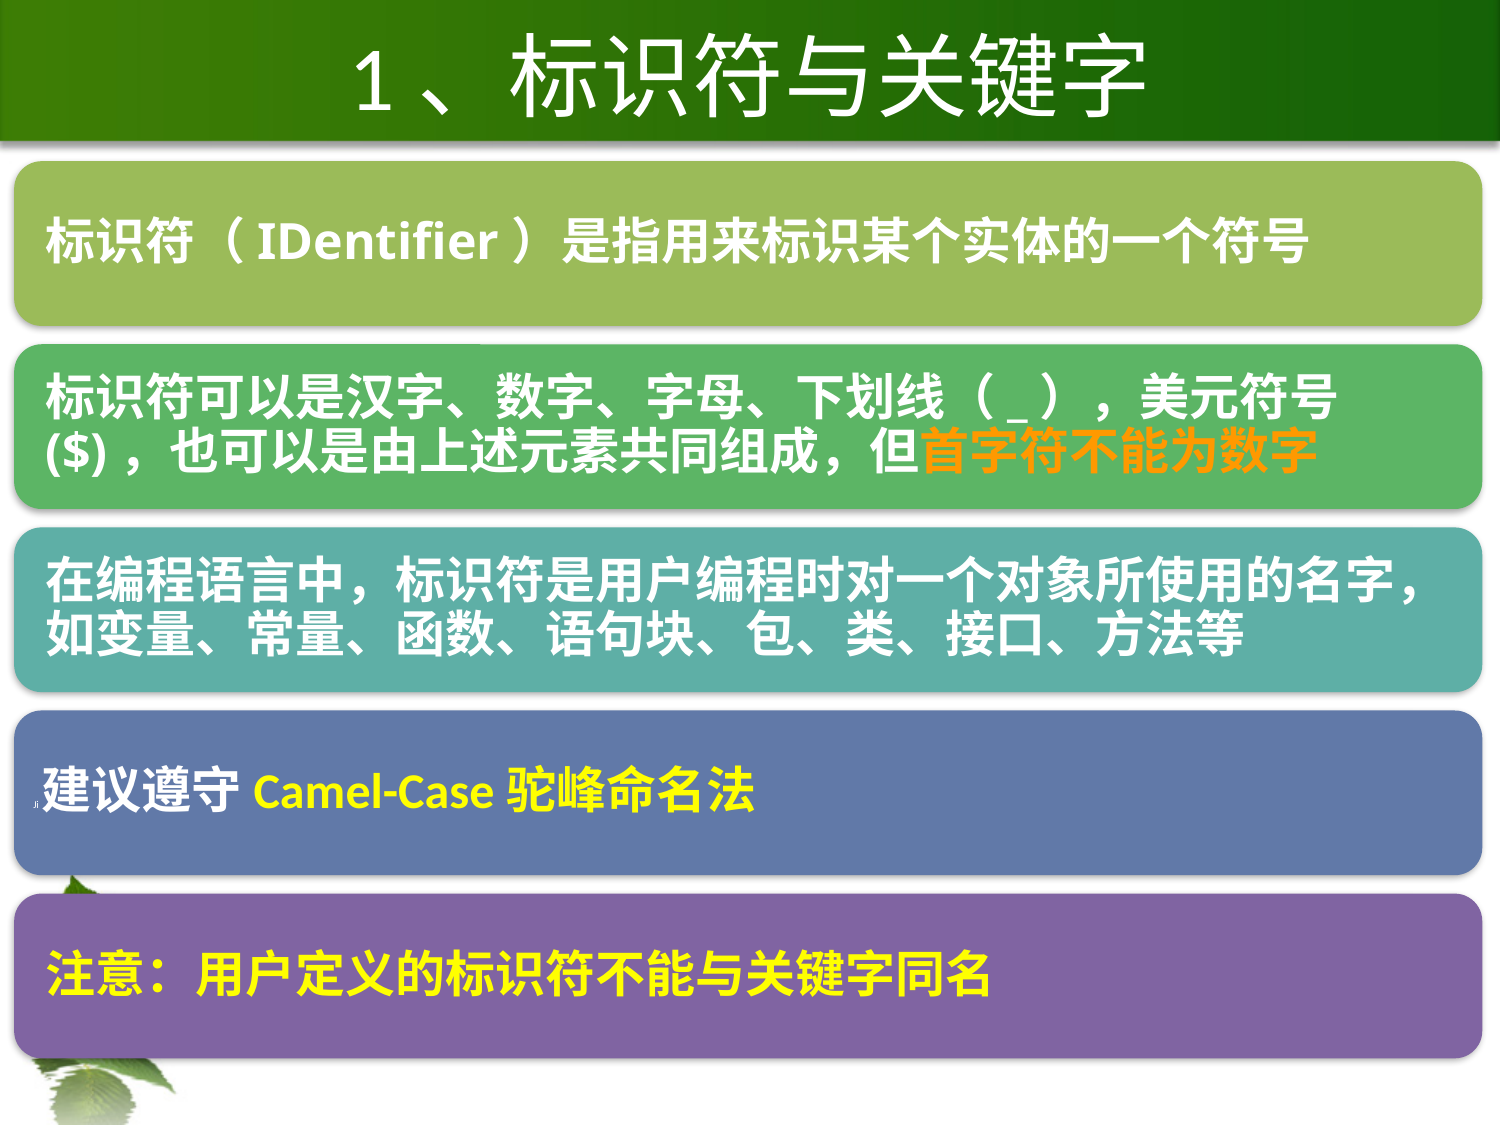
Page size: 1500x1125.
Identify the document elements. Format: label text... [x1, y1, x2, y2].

title 1、标识符与关键字 [5, 9, 1495, 138]
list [13, 160, 1483, 1059]
picture [0, 0, 1500, 1125]
